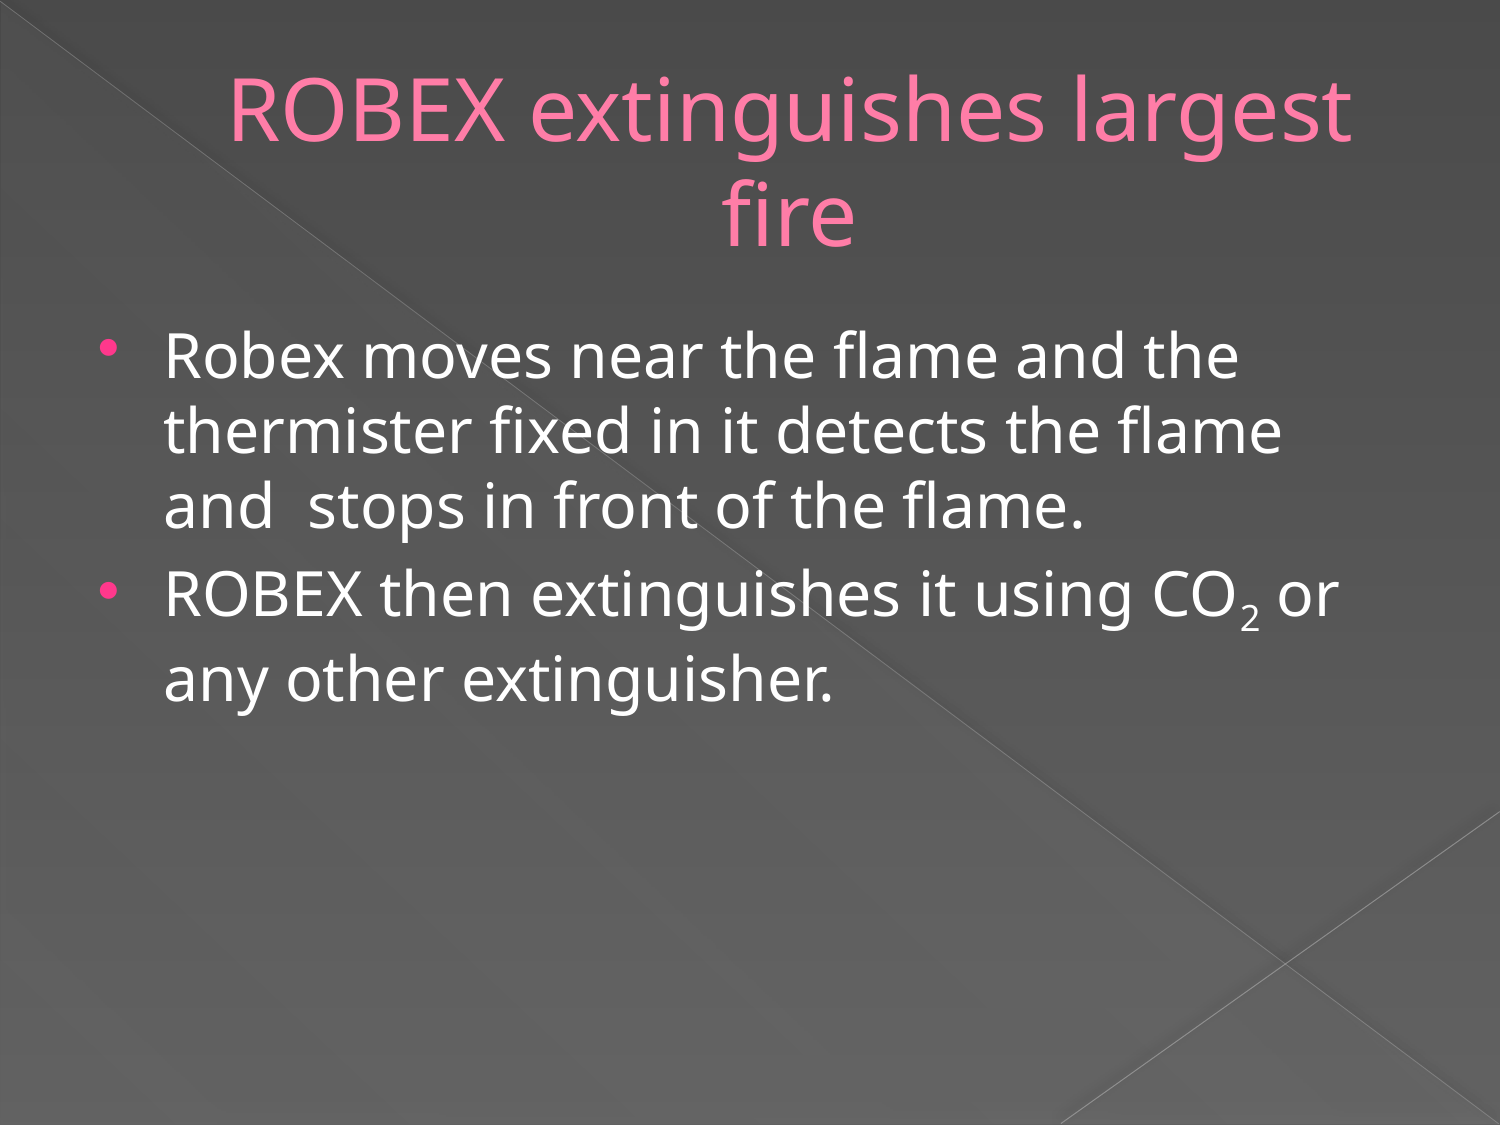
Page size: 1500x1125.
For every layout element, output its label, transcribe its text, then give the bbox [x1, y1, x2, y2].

title ROBEX extinguishes largest fire [75, 43, 1425, 274]
list Robex moves near the flame and the thermister fixed in it detects the flame and stops in front of the flame. ROBEX then extinguishes it using CO2 or any other extinguisher. [75, 308, 1425, 1059]
